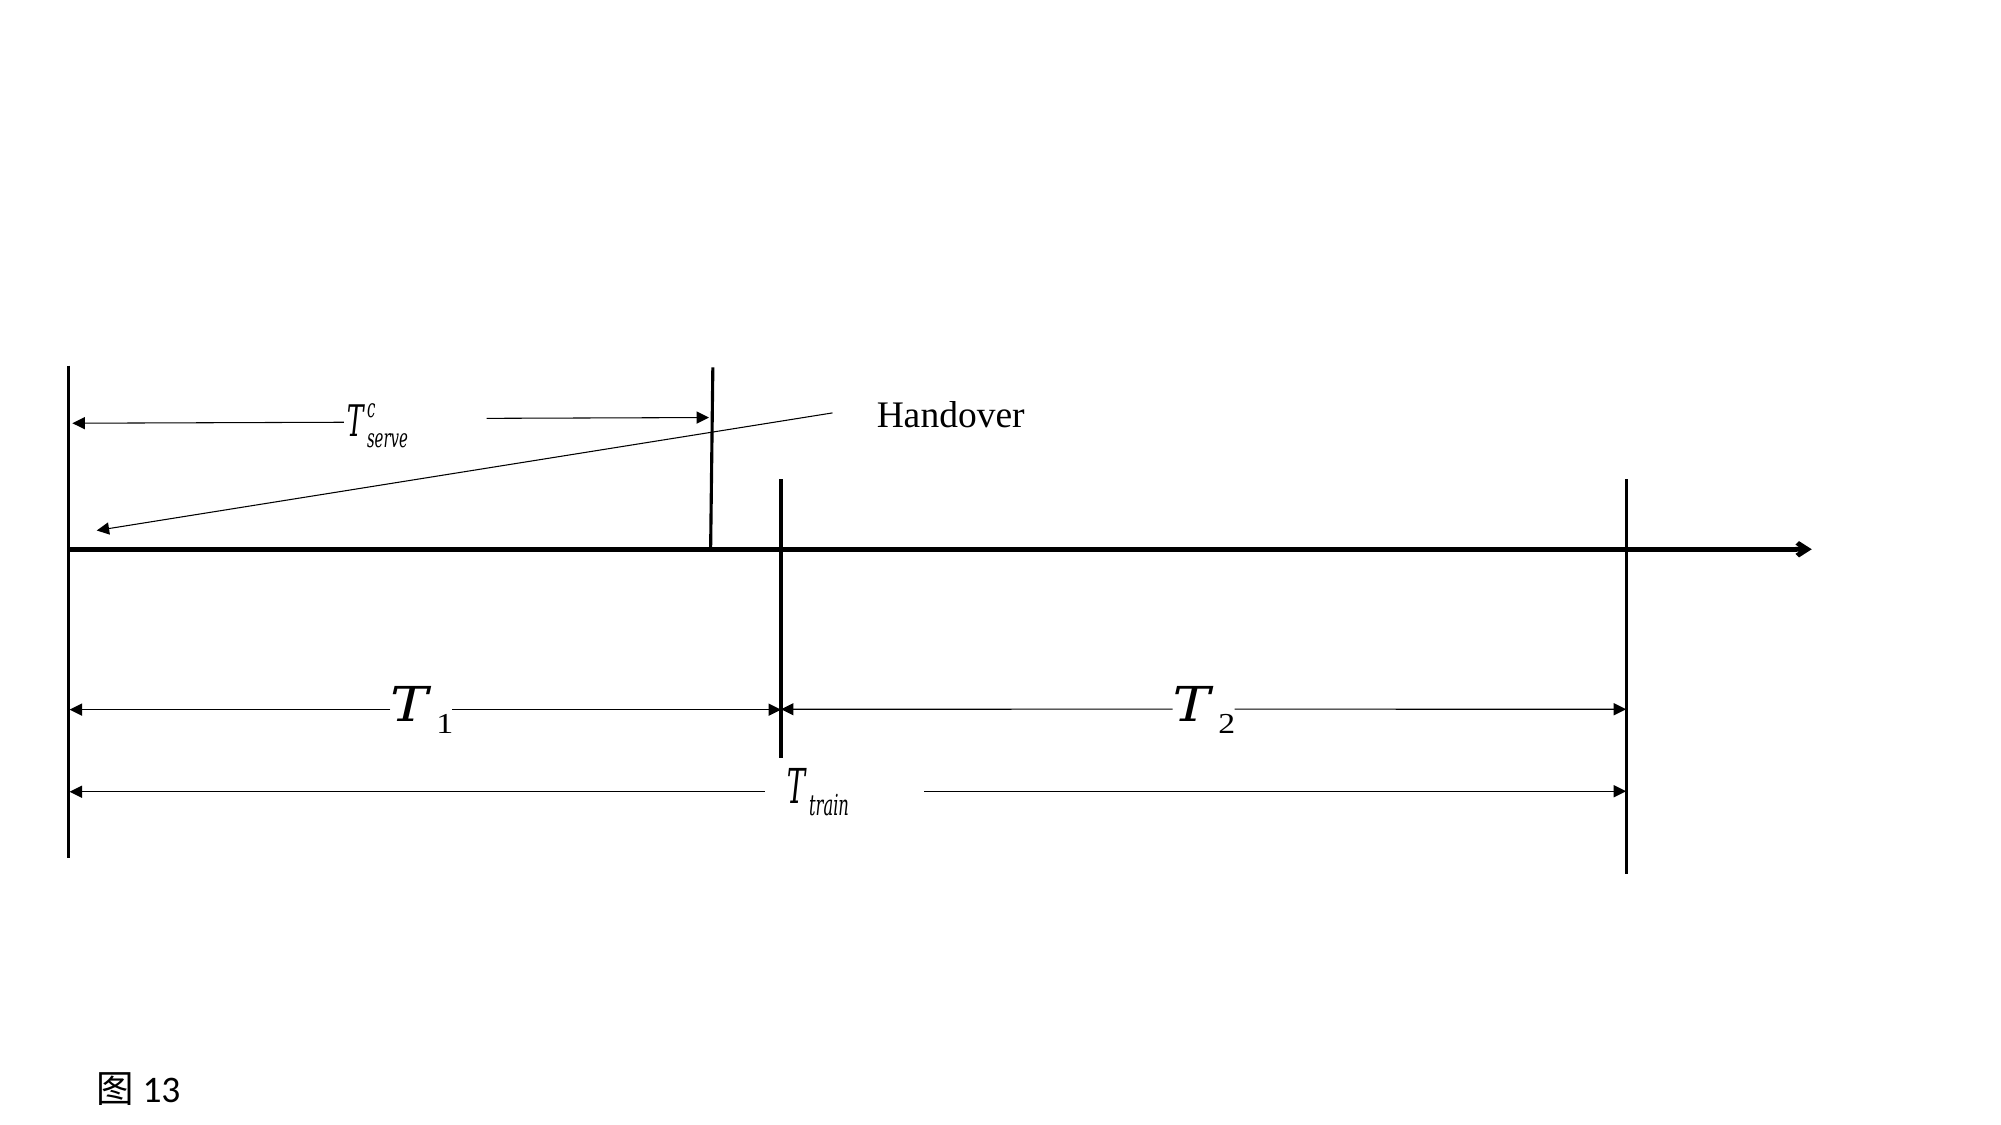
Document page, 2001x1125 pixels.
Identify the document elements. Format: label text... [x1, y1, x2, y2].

text_box 图13 [81, 1057, 220, 1118]
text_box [68, 365, 1812, 874]
